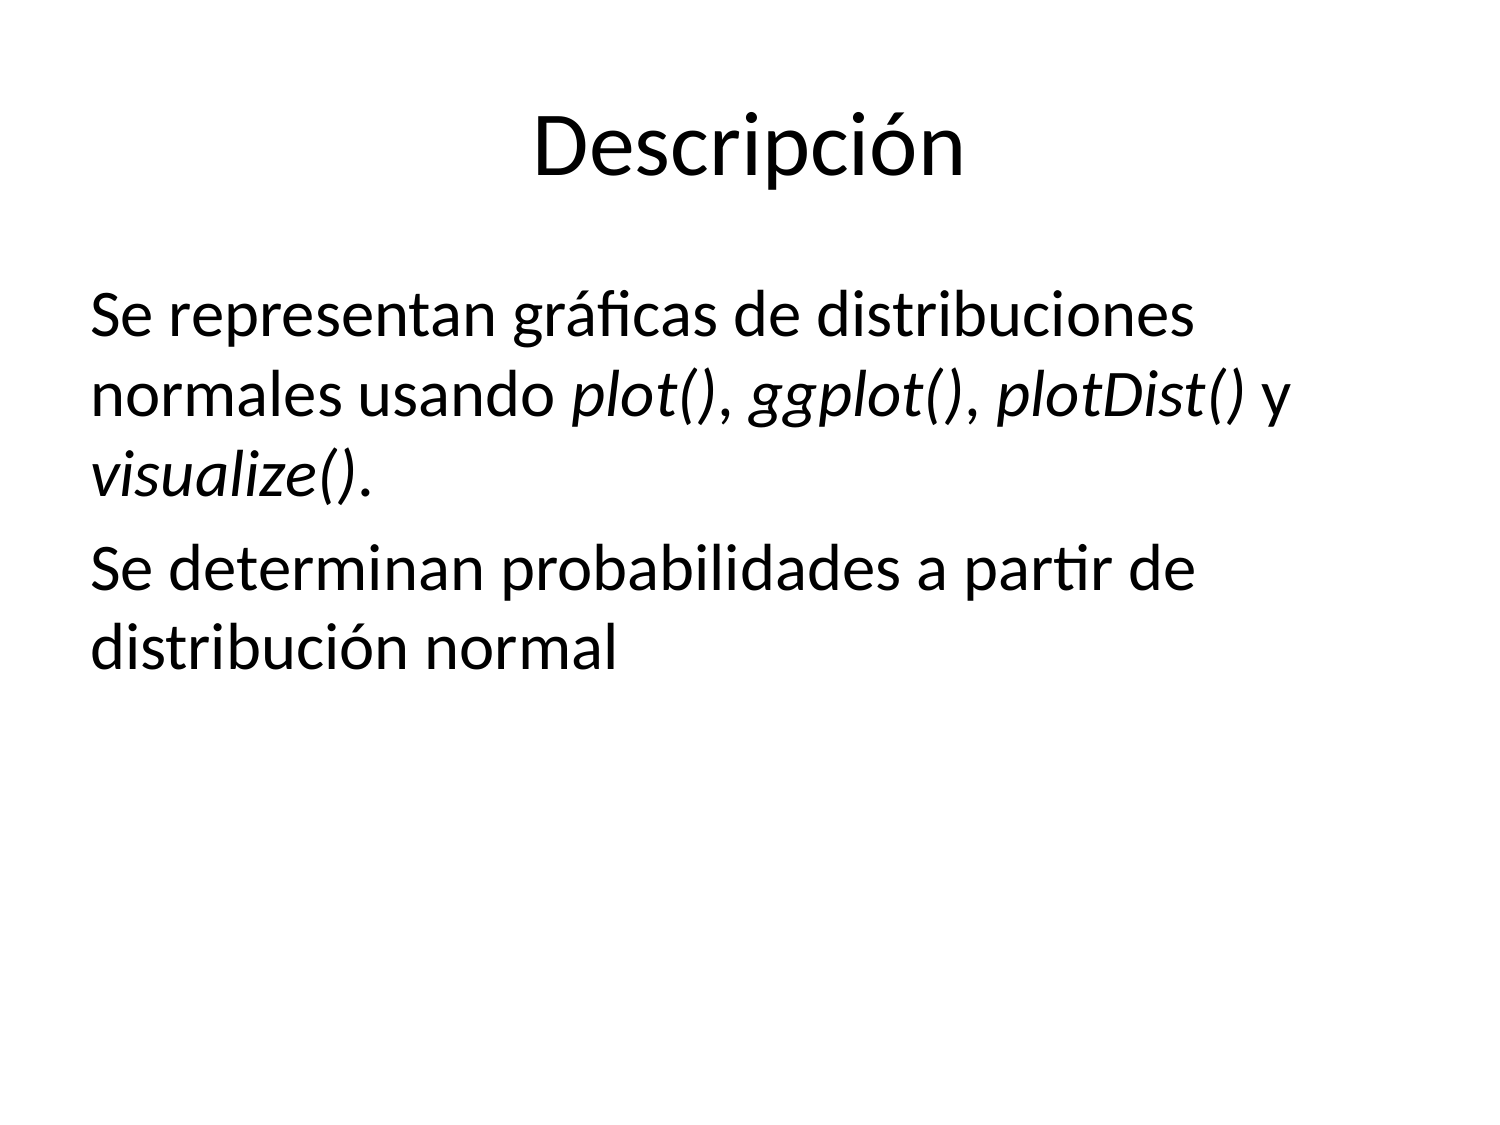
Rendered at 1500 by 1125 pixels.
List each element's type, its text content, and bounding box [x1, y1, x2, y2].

title Descripción [75, 45, 1425, 233]
list Se representan gráficas de distribuciones normales usando plot(), ggplot(), plotDist() y visualize(). Se determinan probabilidades a partir de distribución normal [75, 262, 1425, 1005]
